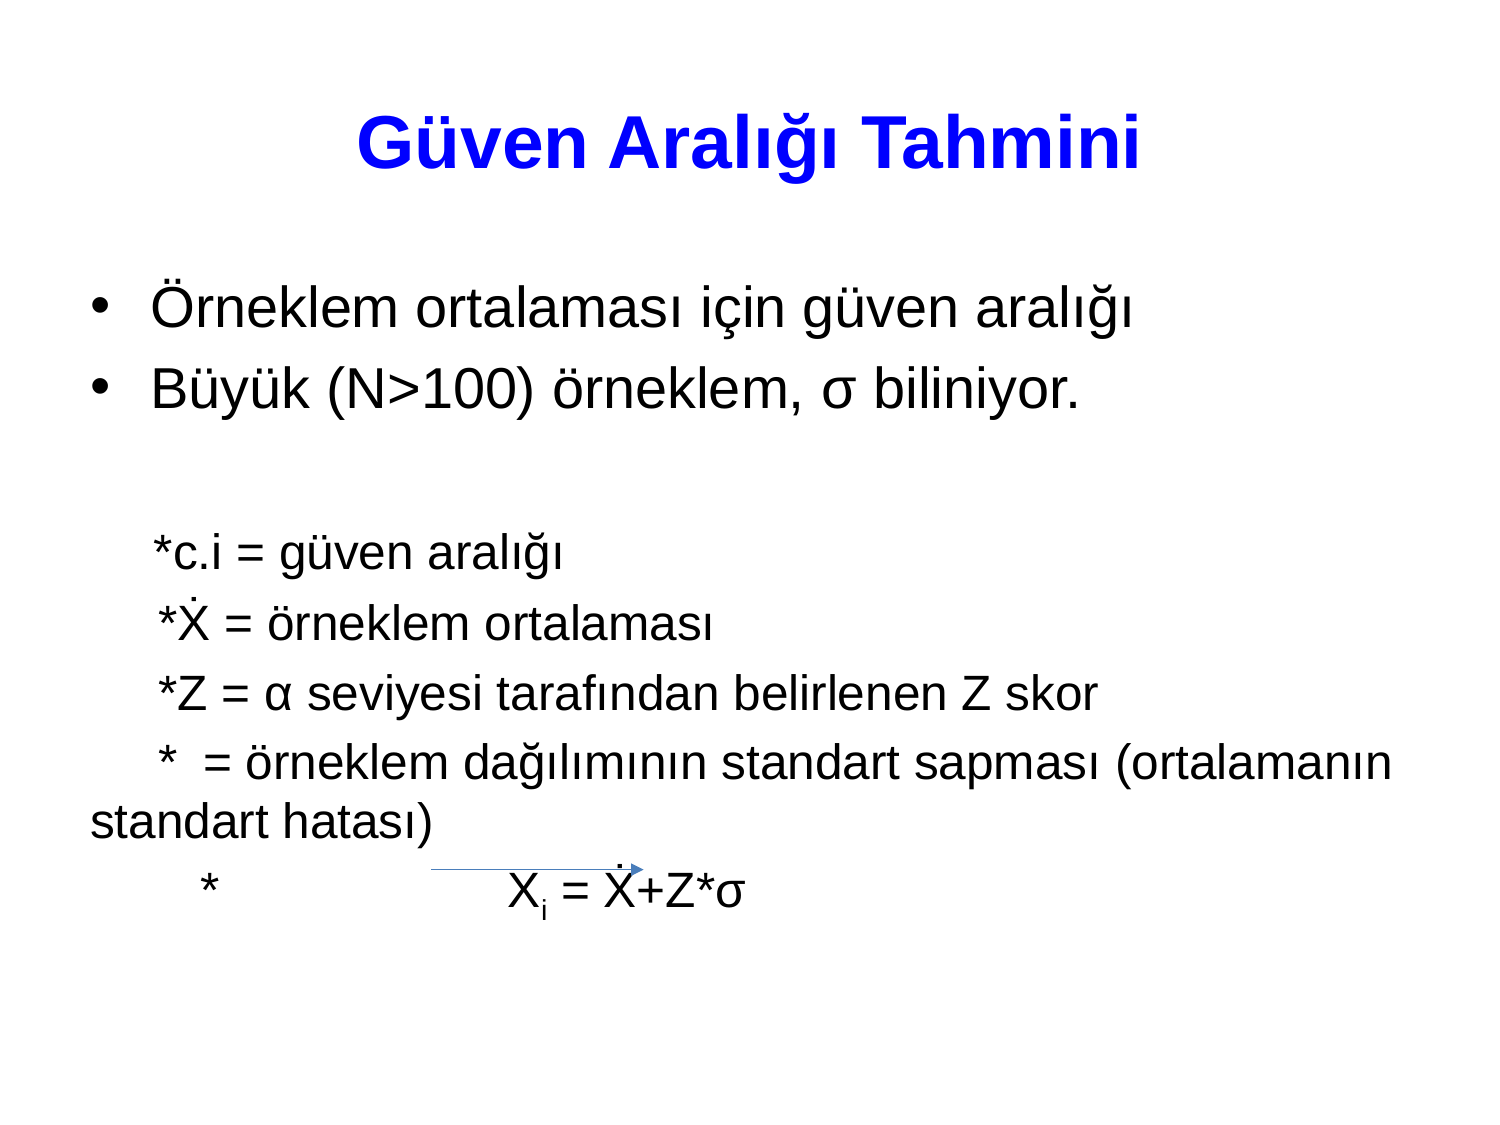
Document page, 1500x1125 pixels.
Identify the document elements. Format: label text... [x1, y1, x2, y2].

title Güven Aralığı Tahmini [75, 45, 1425, 233]
